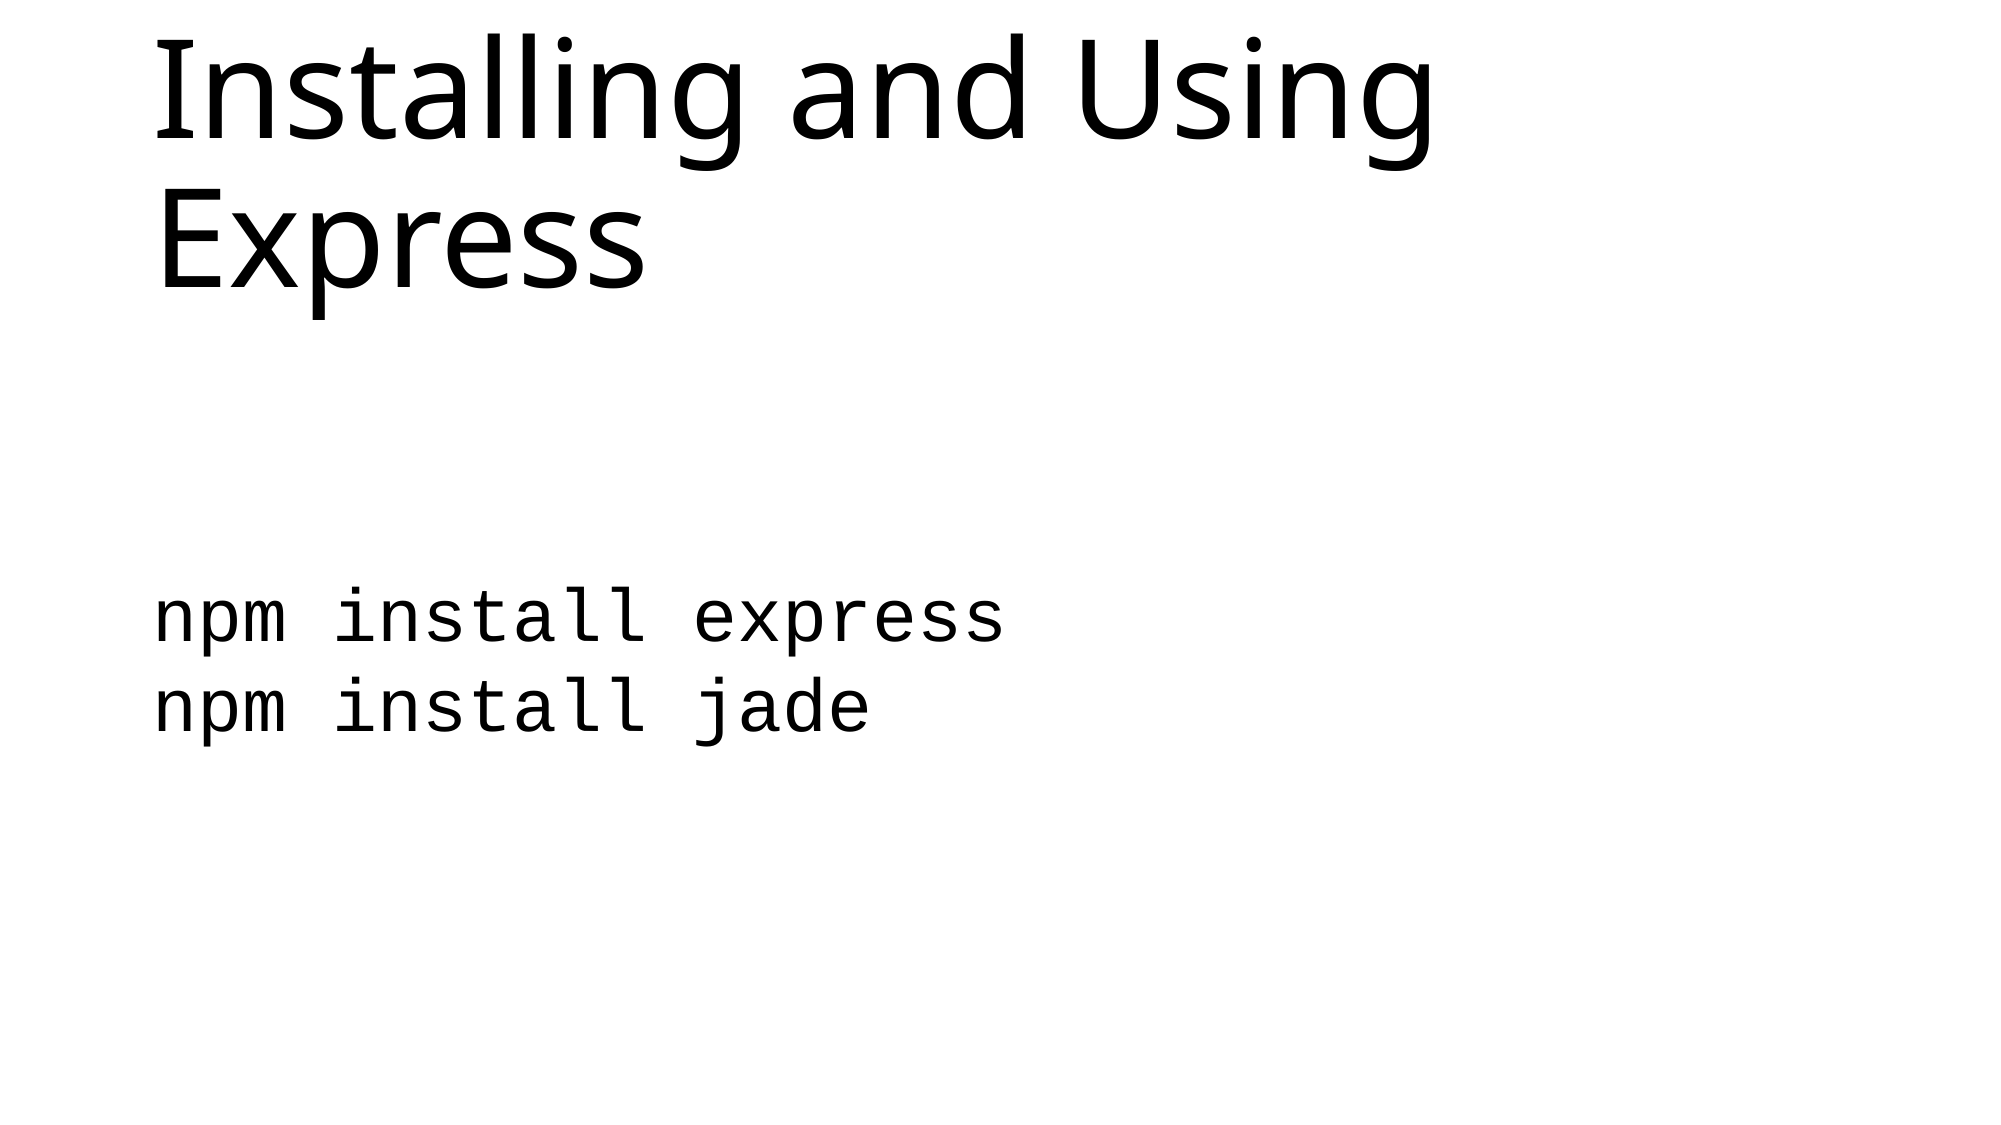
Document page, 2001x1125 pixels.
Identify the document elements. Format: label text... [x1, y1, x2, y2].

title Installing and Using Express [137, 59, 1863, 278]
list npm install express npm install jade [137, 329, 1863, 983]
